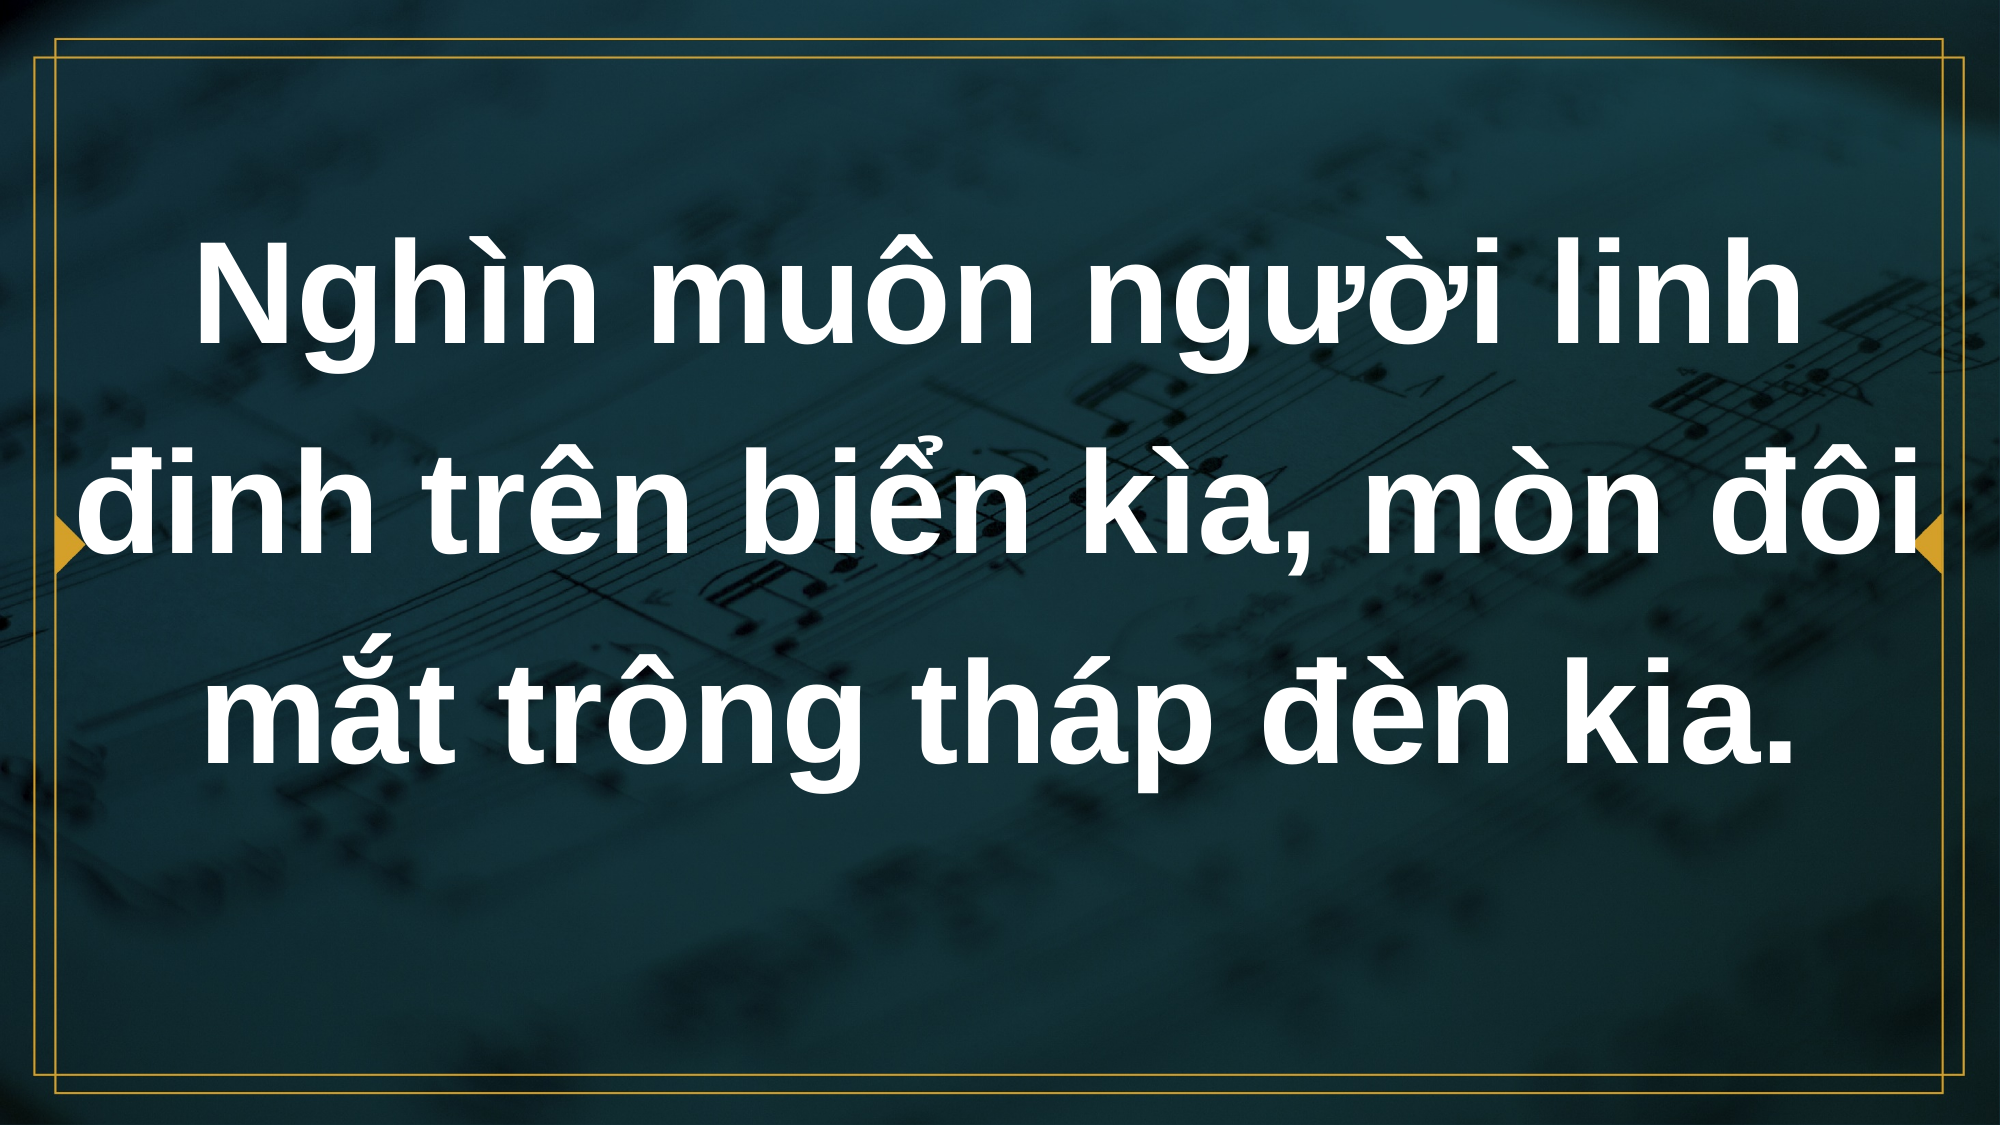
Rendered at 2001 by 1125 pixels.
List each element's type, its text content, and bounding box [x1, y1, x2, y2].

title Nghìn muôn người linh đinh trên biển kìa, mòn đôi mắt trông tháp đèn kia. [55, 53, 1945, 1077]
picture [0, 0, 2000, 1125]
